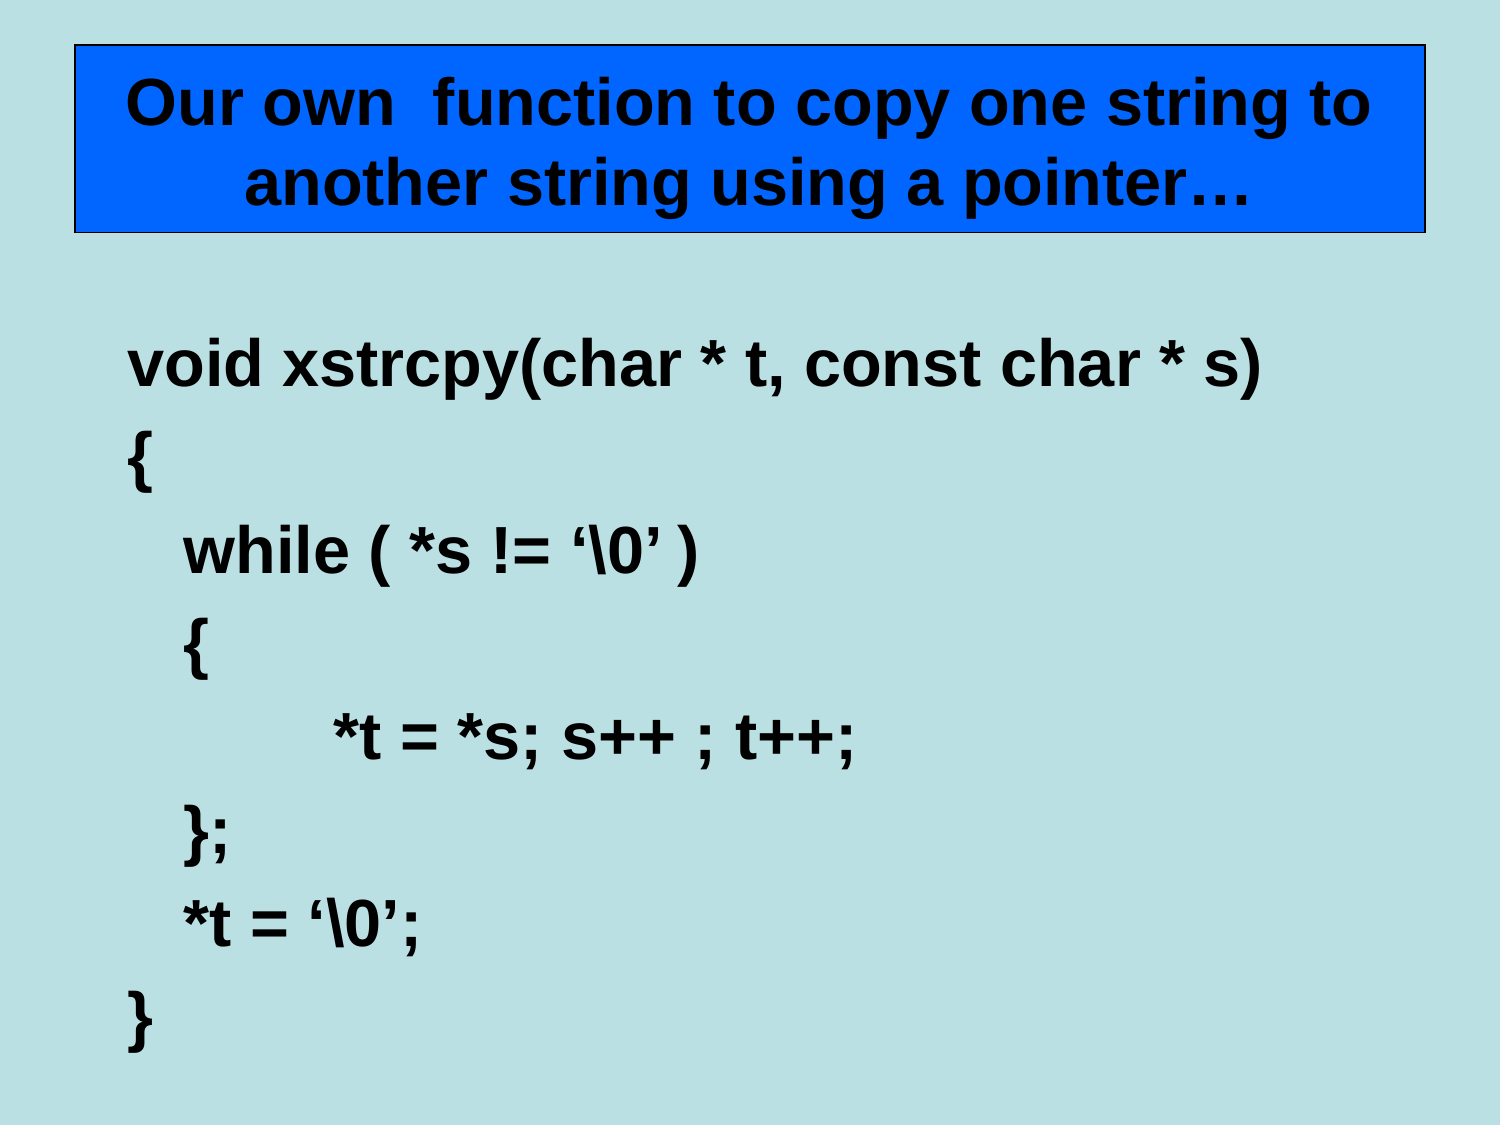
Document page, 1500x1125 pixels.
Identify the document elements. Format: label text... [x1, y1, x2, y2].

list void xstrcpy(char * t, const char * s) { while ( *s != ‘\0’ ) { *t = *s; s++ ; t++; }; *t = ‘\0’; } [112, 312, 1476, 1051]
title Our own function to copy one string to another string using a pointer… [74, 44, 1426, 233]
